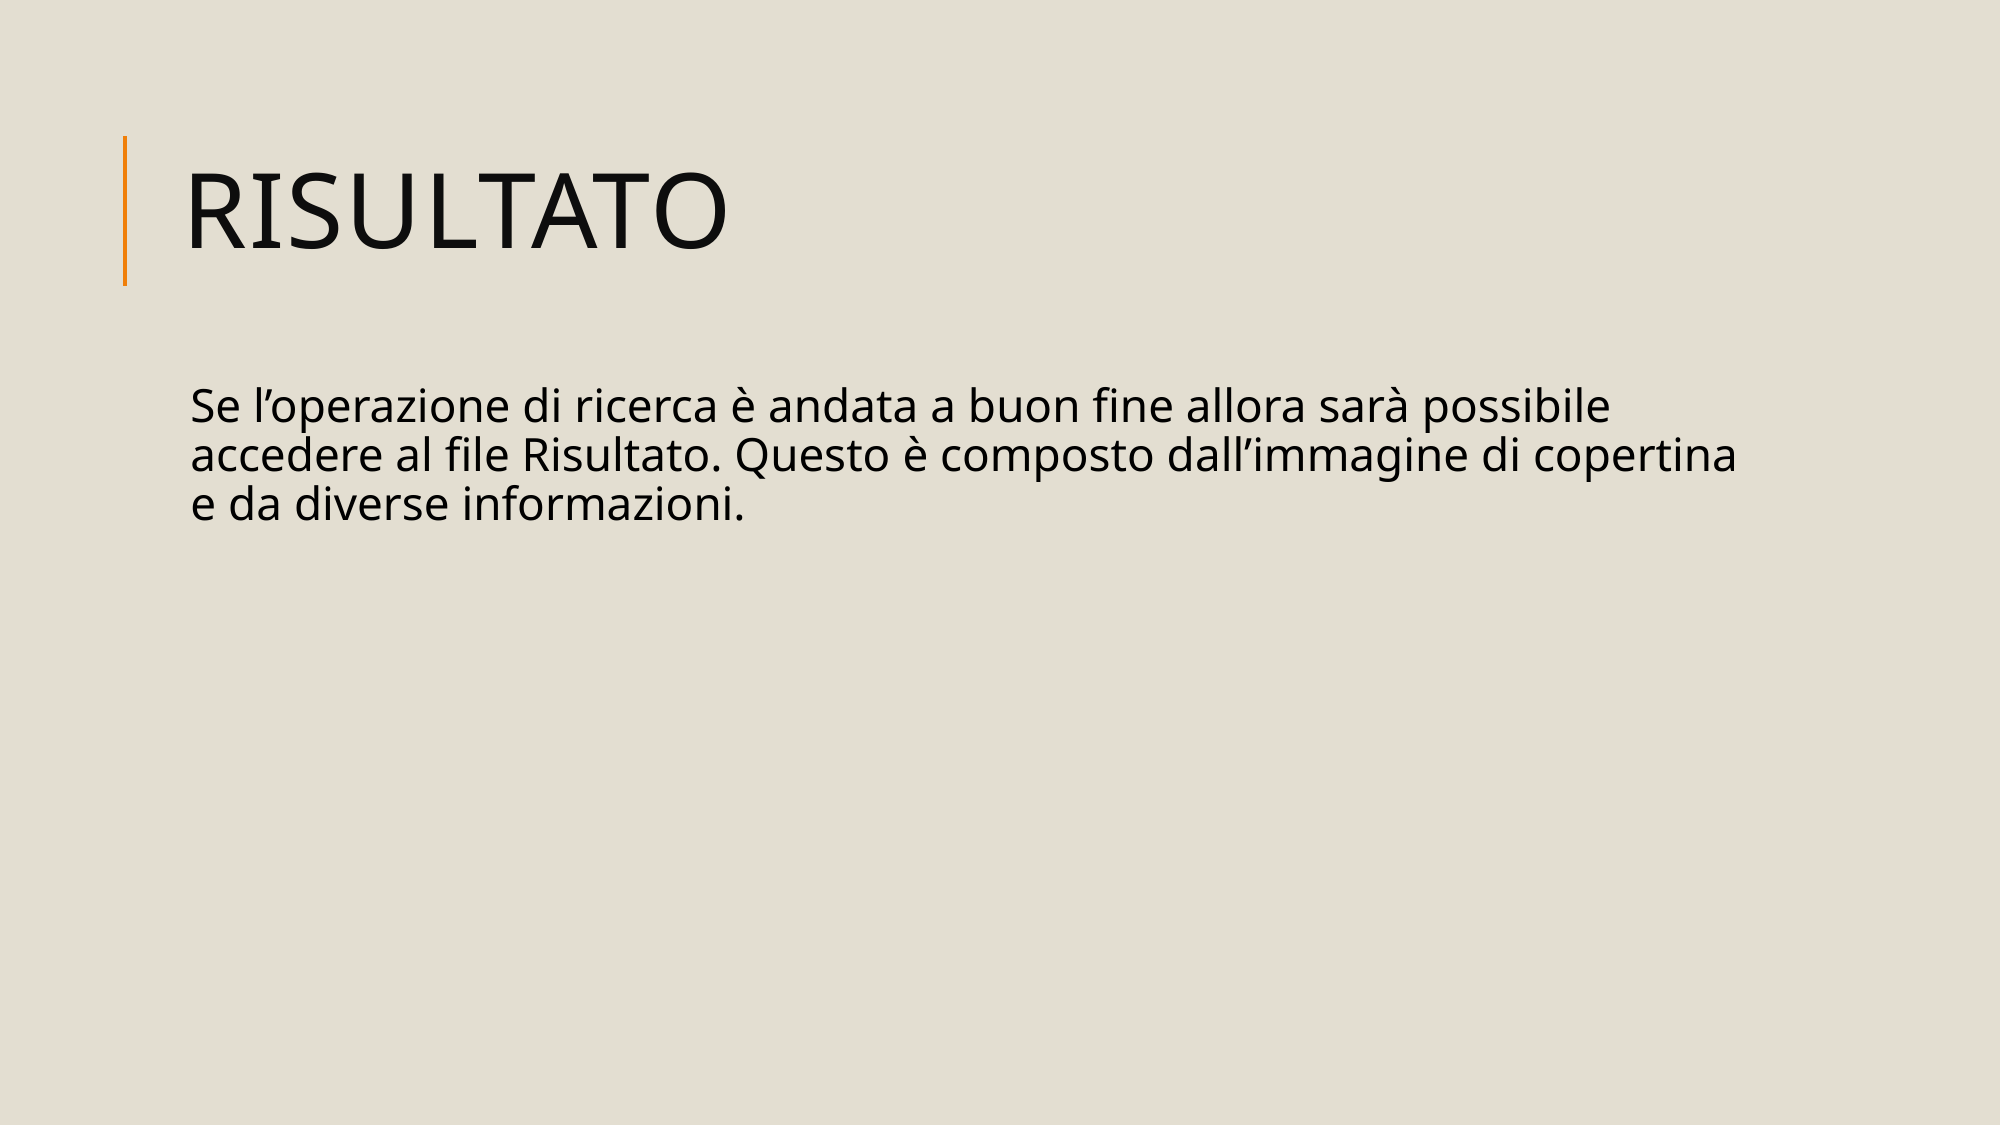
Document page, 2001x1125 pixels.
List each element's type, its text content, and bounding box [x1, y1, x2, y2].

list Se l’operazione di ricerca è andata a buon fine allora sarà possibile accedere al file Risultato. Questo è composto dall’immagine di copertina e da diverse informazioni. [168, 375, 1763, 1035]
title Risultato [168, 96, 1763, 342]
